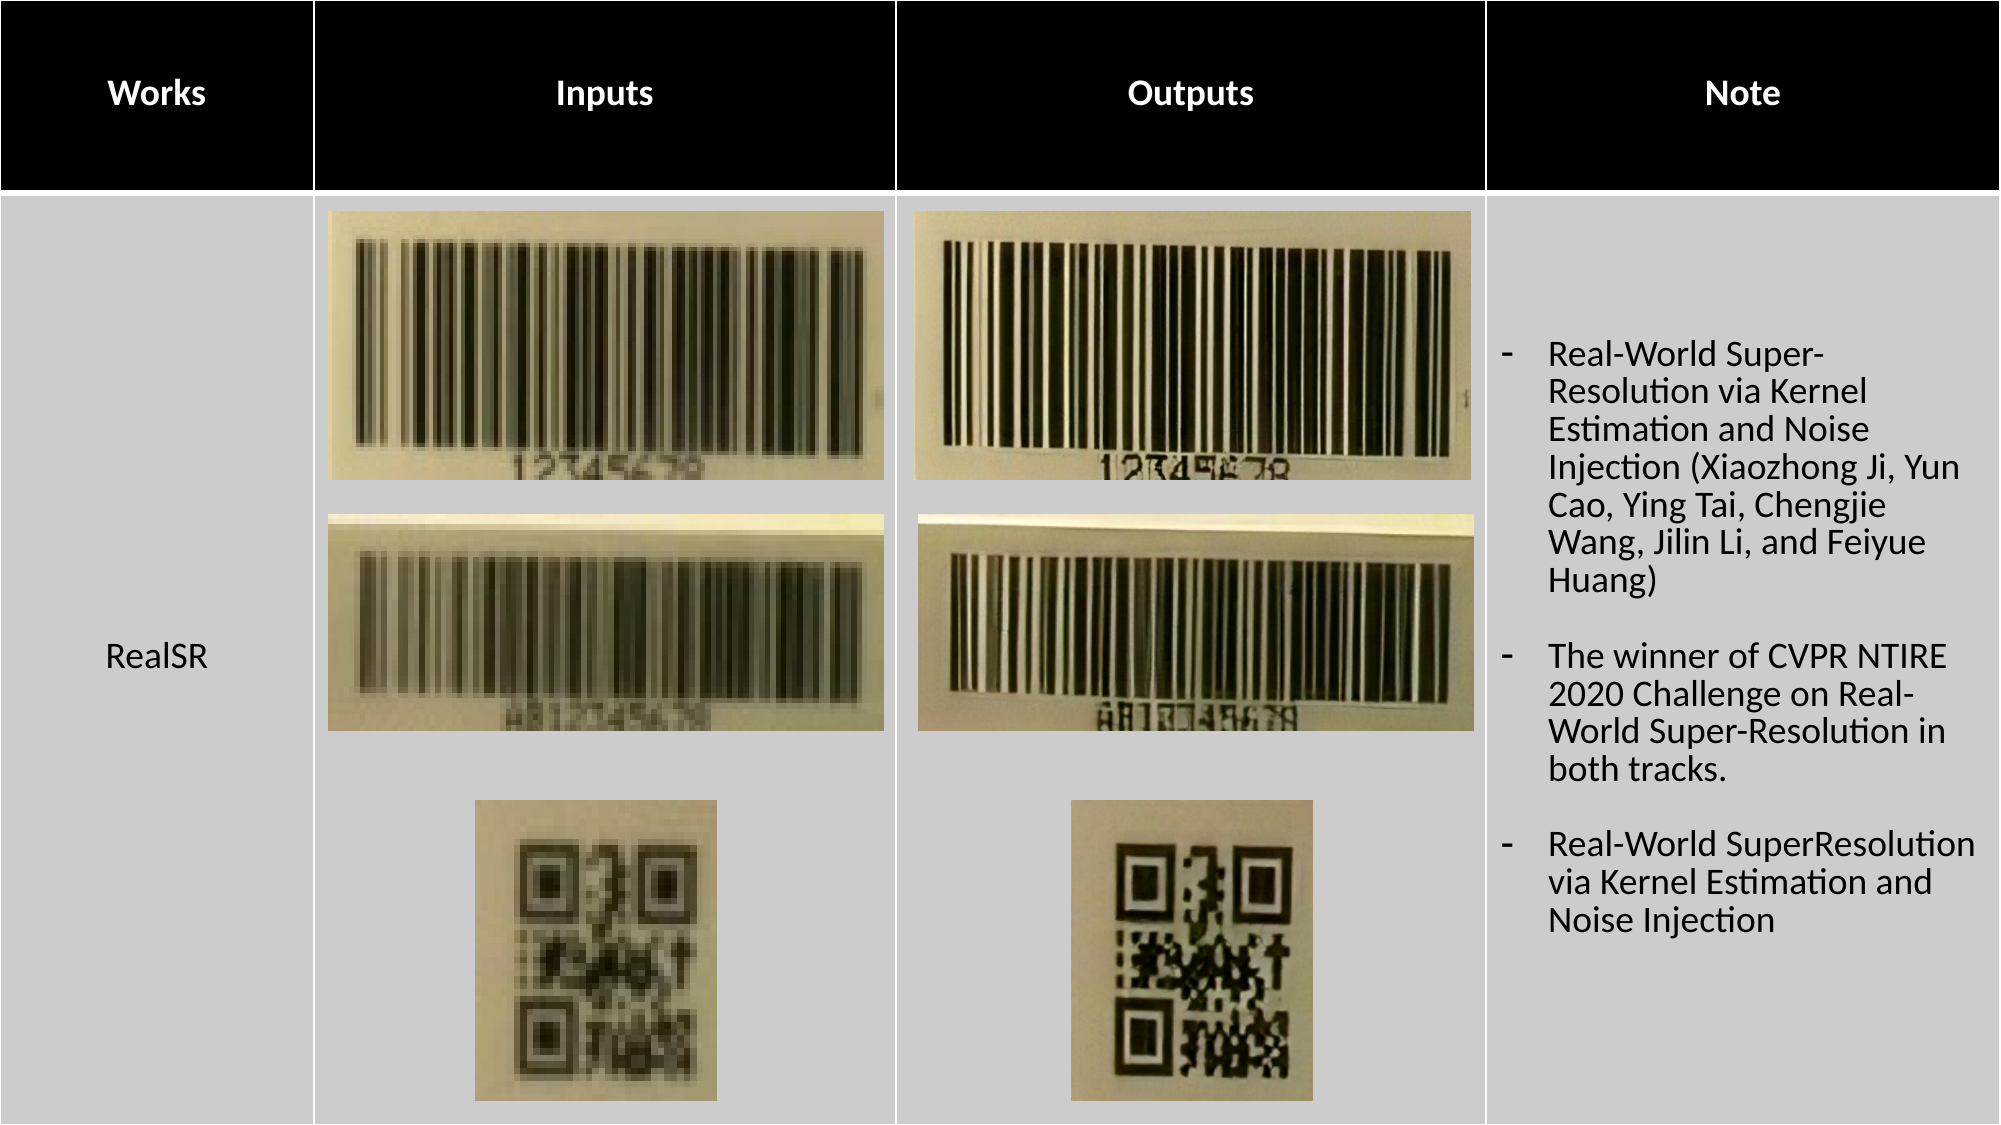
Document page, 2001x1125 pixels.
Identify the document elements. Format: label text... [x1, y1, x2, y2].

table_cell [315, 196, 895, 1124]
picture [914, 211, 1471, 480]
picture [1071, 800, 1313, 1101]
table_cell RealSR [1, 196, 313, 1124]
table_header Inputs [315, 1, 895, 190]
picture [328, 514, 884, 731]
table_header Note [1487, 1, 1999, 190]
picture [328, 211, 884, 480]
picture [475, 800, 717, 1101]
table_cell Real-World Super-Resolution via Kernel Estimation and Noise Injection (Xiaozhong Ji, Yun Cao, Ying Tai, Chengjie Wang, Jilin Li, and Feiyue Huang) The winner of CVPR NTIRE 2020 Challenge on Real-World Super-Resolution in both tracks. Real-World SuperResolution via Kernel Estimation and Noise Injection [1487, 196, 1999, 1124]
table_cell [897, 196, 1485, 1124]
table_header Outputs [897, 1, 1485, 190]
picture [918, 514, 1474, 731]
table_header Works [1, 1, 313, 190]
